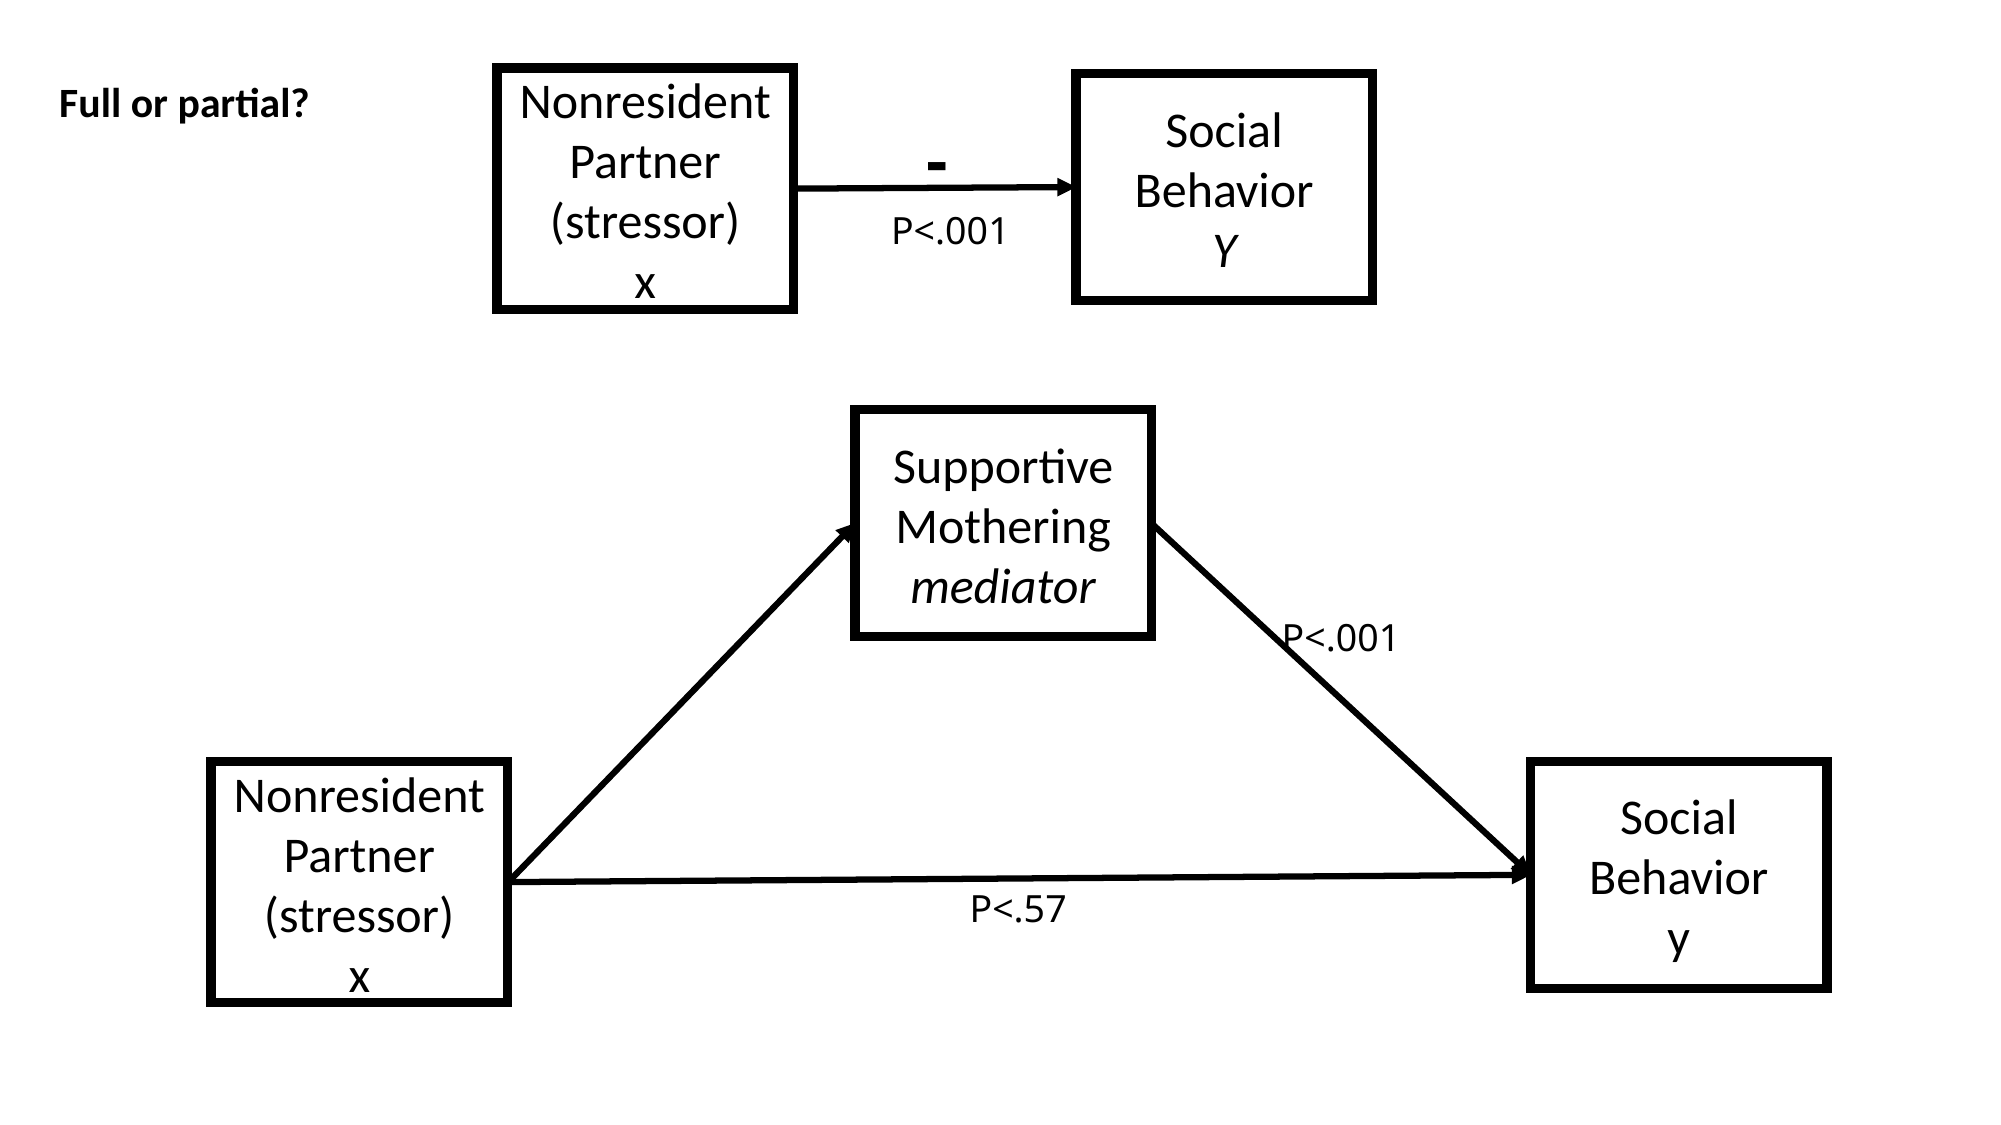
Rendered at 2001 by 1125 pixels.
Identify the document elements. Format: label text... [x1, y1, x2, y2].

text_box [507, 874, 1531, 883]
text_box Supportive Mothering mediator [854, 409, 1152, 638]
text_box Nonresident Partner (stressor) x [210, 760, 508, 1004]
text_box Nonresident Partner (stressor) x [496, 67, 794, 310]
text_box - [912, 110, 998, 187]
text_box P<.001 [876, 199, 1025, 260]
text_box - [912, 189, 998, 199]
text_box Full or partial? [44, 67, 325, 133]
text_box P<.57 [954, 883, 1082, 937]
text_box Social Behavior Y [1075, 73, 1373, 301]
text_box Social Behavior y [1530, 760, 1828, 989]
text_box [1151, 523, 1531, 874]
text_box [511, 523, 856, 879]
